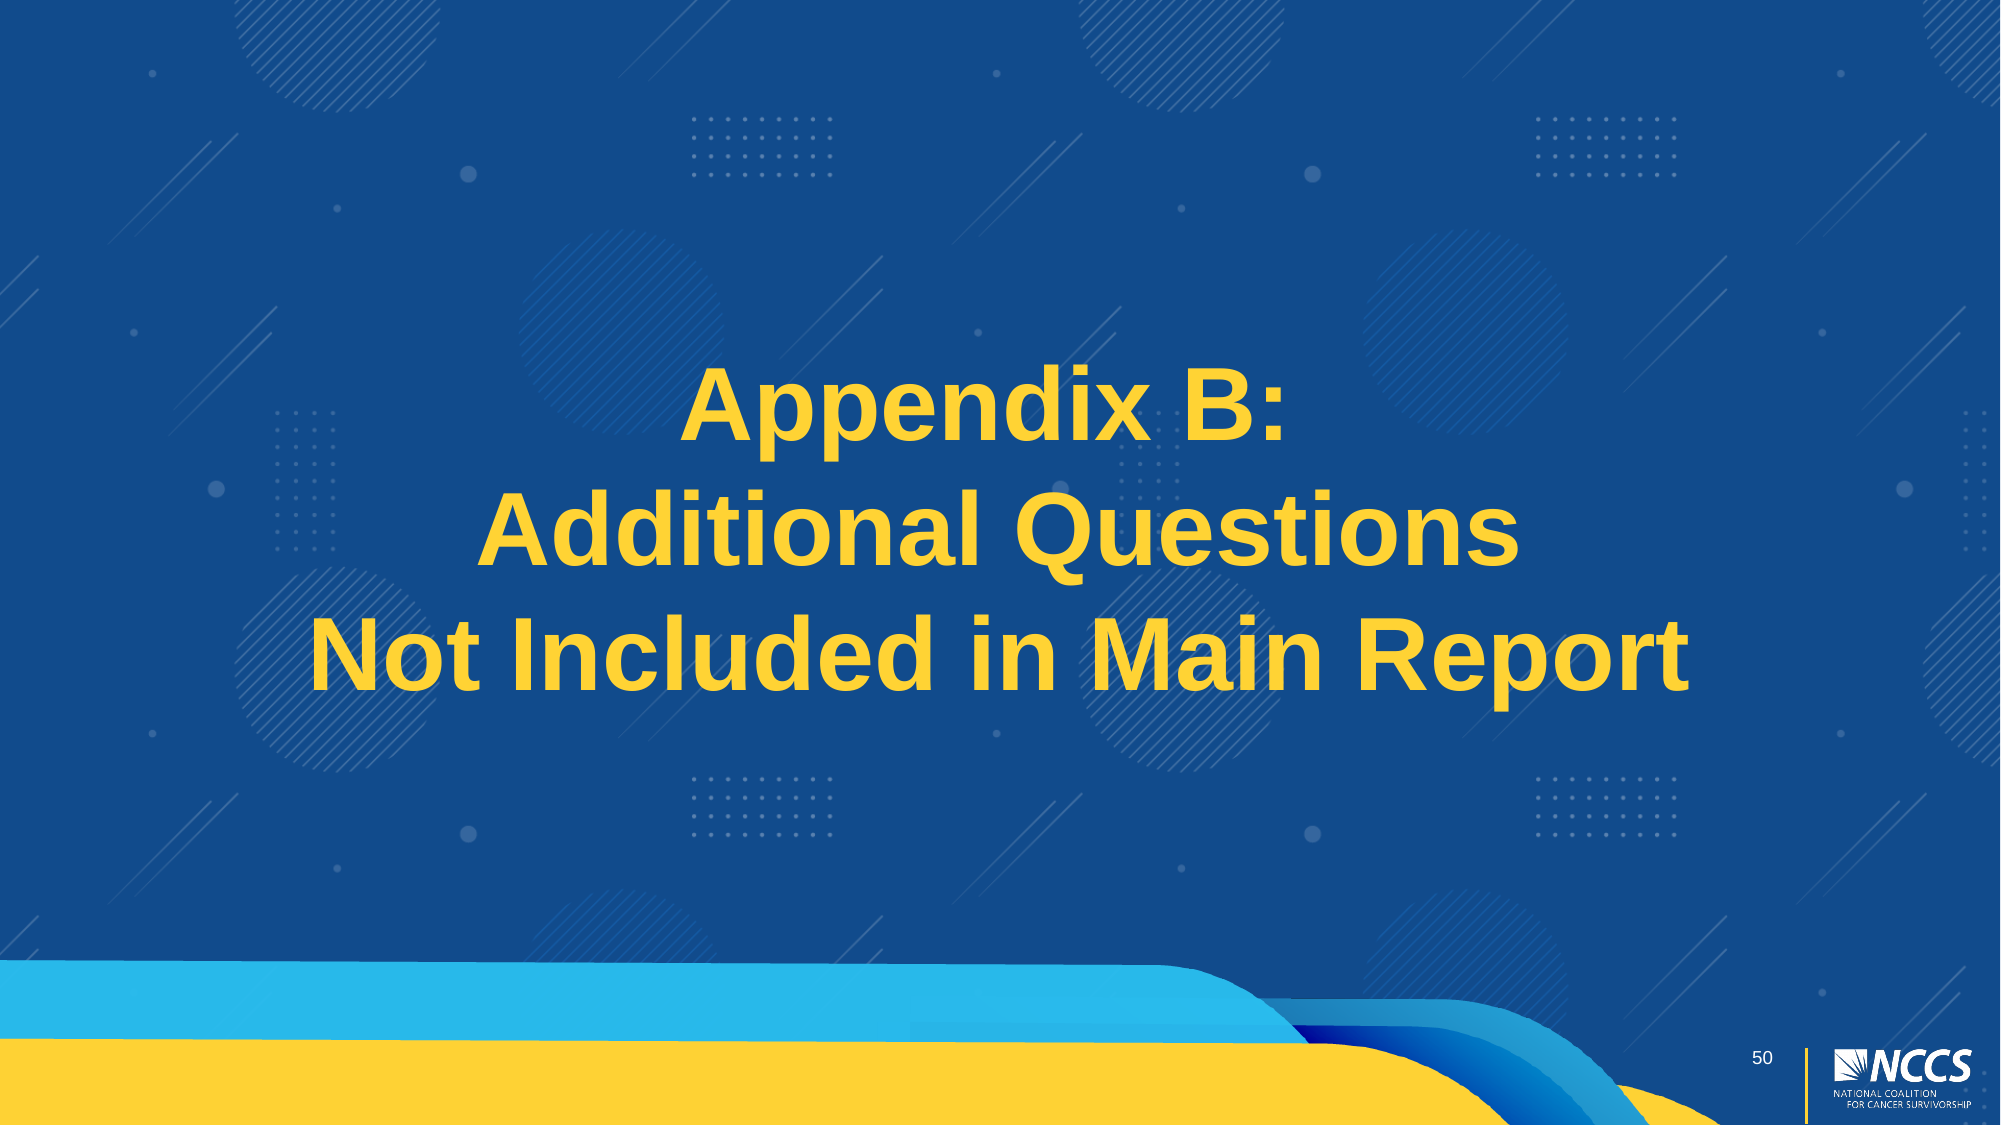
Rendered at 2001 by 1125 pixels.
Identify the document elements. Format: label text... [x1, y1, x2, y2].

text_box Appendix B: Additional Questions Not Included in Main Report [288, 328, 1712, 719]
picture [0, 0, 2001, 1125]
text_box 50 [1747, 1038, 1788, 1076]
